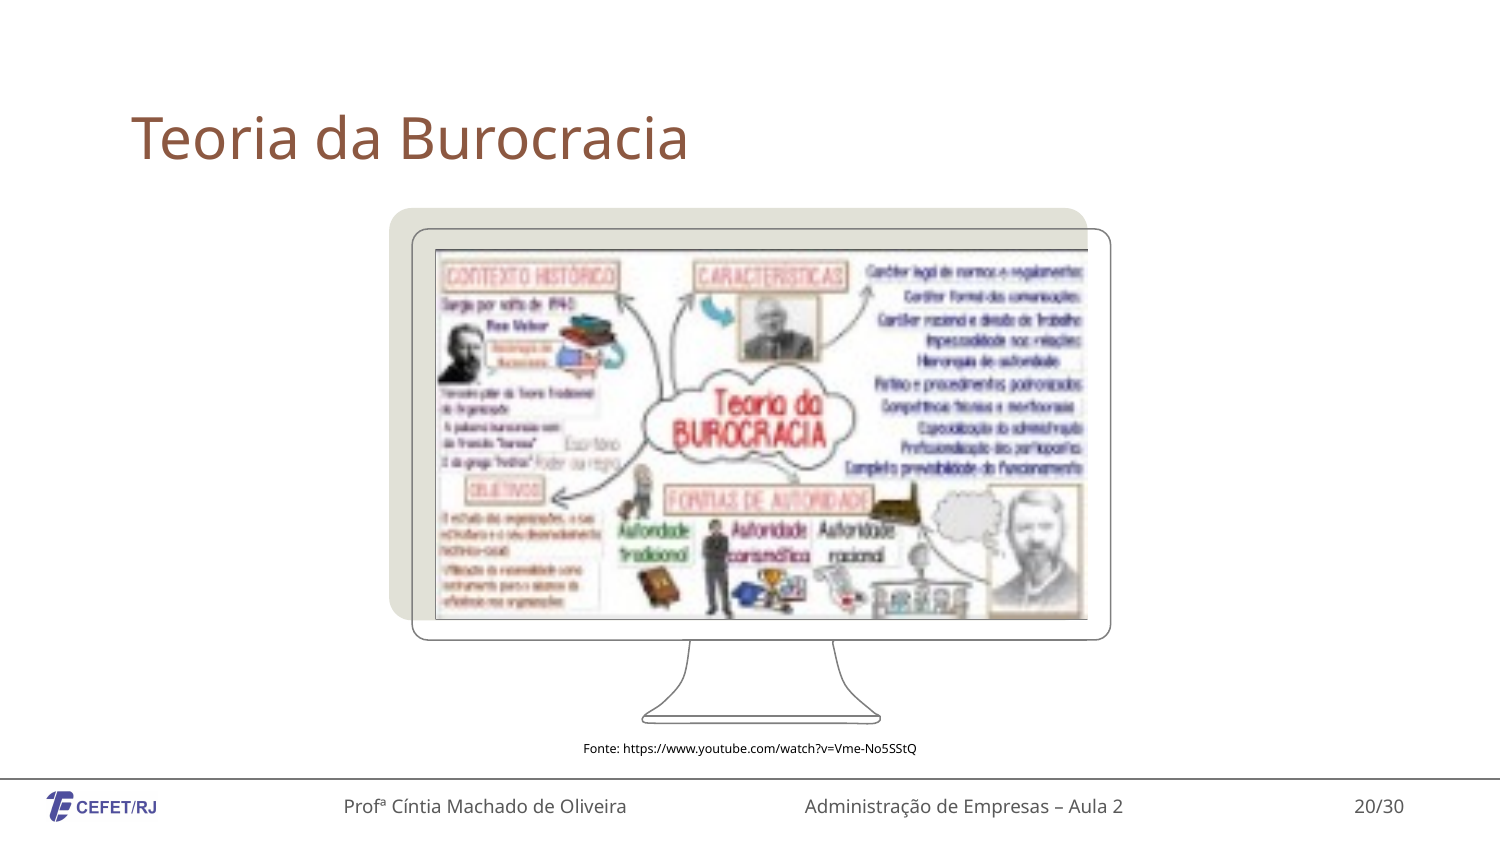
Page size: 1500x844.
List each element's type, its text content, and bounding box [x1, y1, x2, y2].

picture [45, 791, 158, 822]
text_box 20/30 [1304, 787, 1454, 832]
text_box Teoria da Burocracia [116, 93, 1383, 179]
text_box Profª Cíntia Machado de Oliveira [309, 787, 661, 832]
text_box Fonte: https://www.youtube.com/watch?v=Vme-No5SStQ [477, 733, 1023, 767]
text_box Administração de Empresas – Aula 2 [782, 787, 1146, 832]
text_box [388, 207, 1111, 724]
picture [435, 249, 1088, 620]
